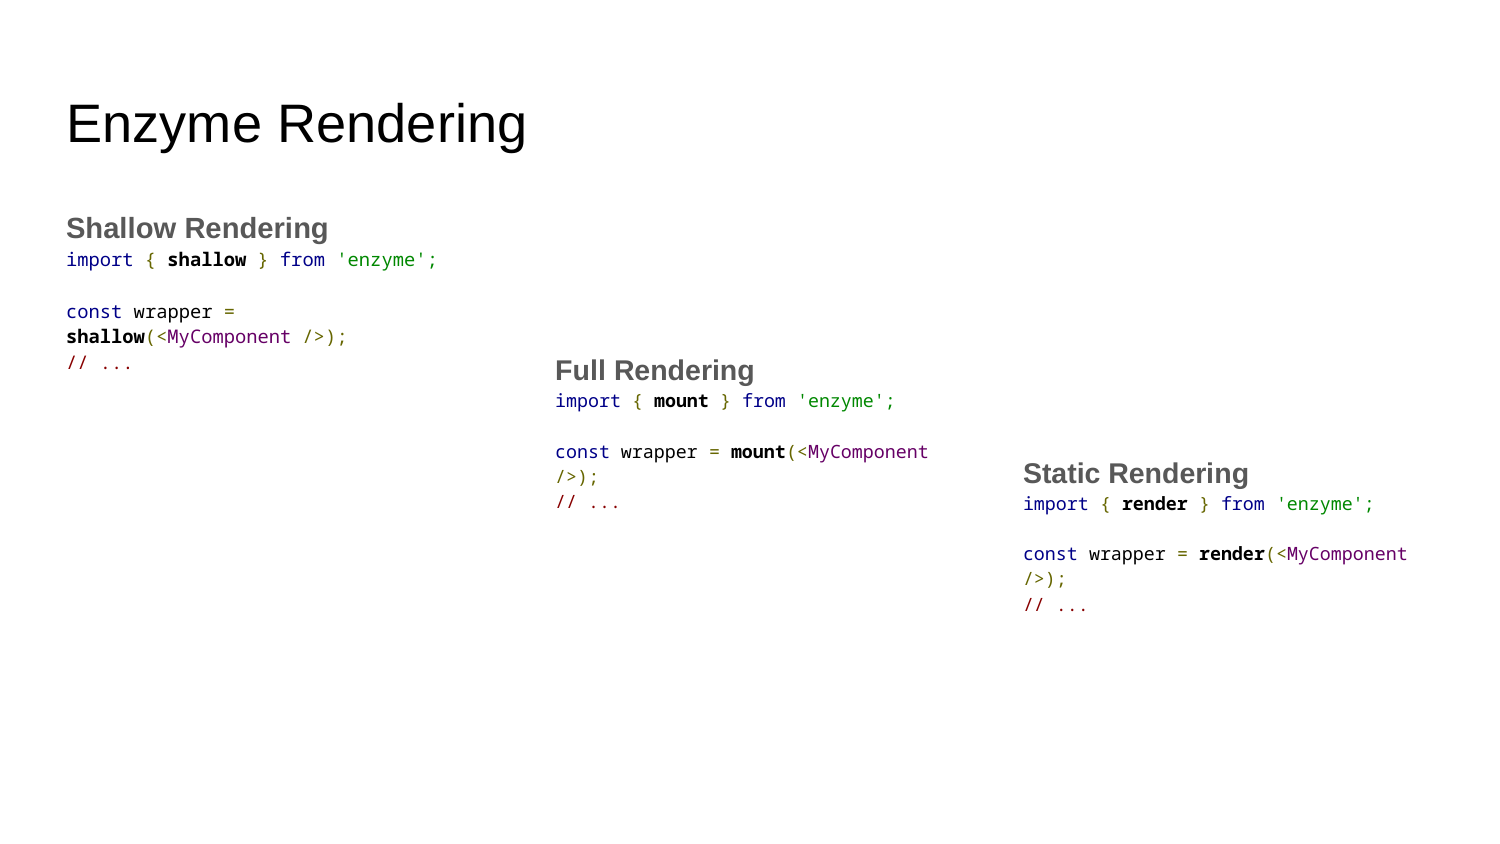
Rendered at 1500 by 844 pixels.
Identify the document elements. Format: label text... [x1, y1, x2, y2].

list Shallow Rendering import { shallow } from 'enzyme'; const wrapper = shallow(<MyComponent />); // ... [50, 188, 506, 750]
text_box Full Rendering import { mount } from 'enzyme'; const wrapper = mount(<MyComponent />); // ... [540, 332, 995, 529]
text_box Static Rendering import { render } from 'enzyme'; const wrapper = render(<MyComponent />); // ... [1008, 434, 1463, 632]
title Enzyme Rendering [50, 72, 1450, 168]
